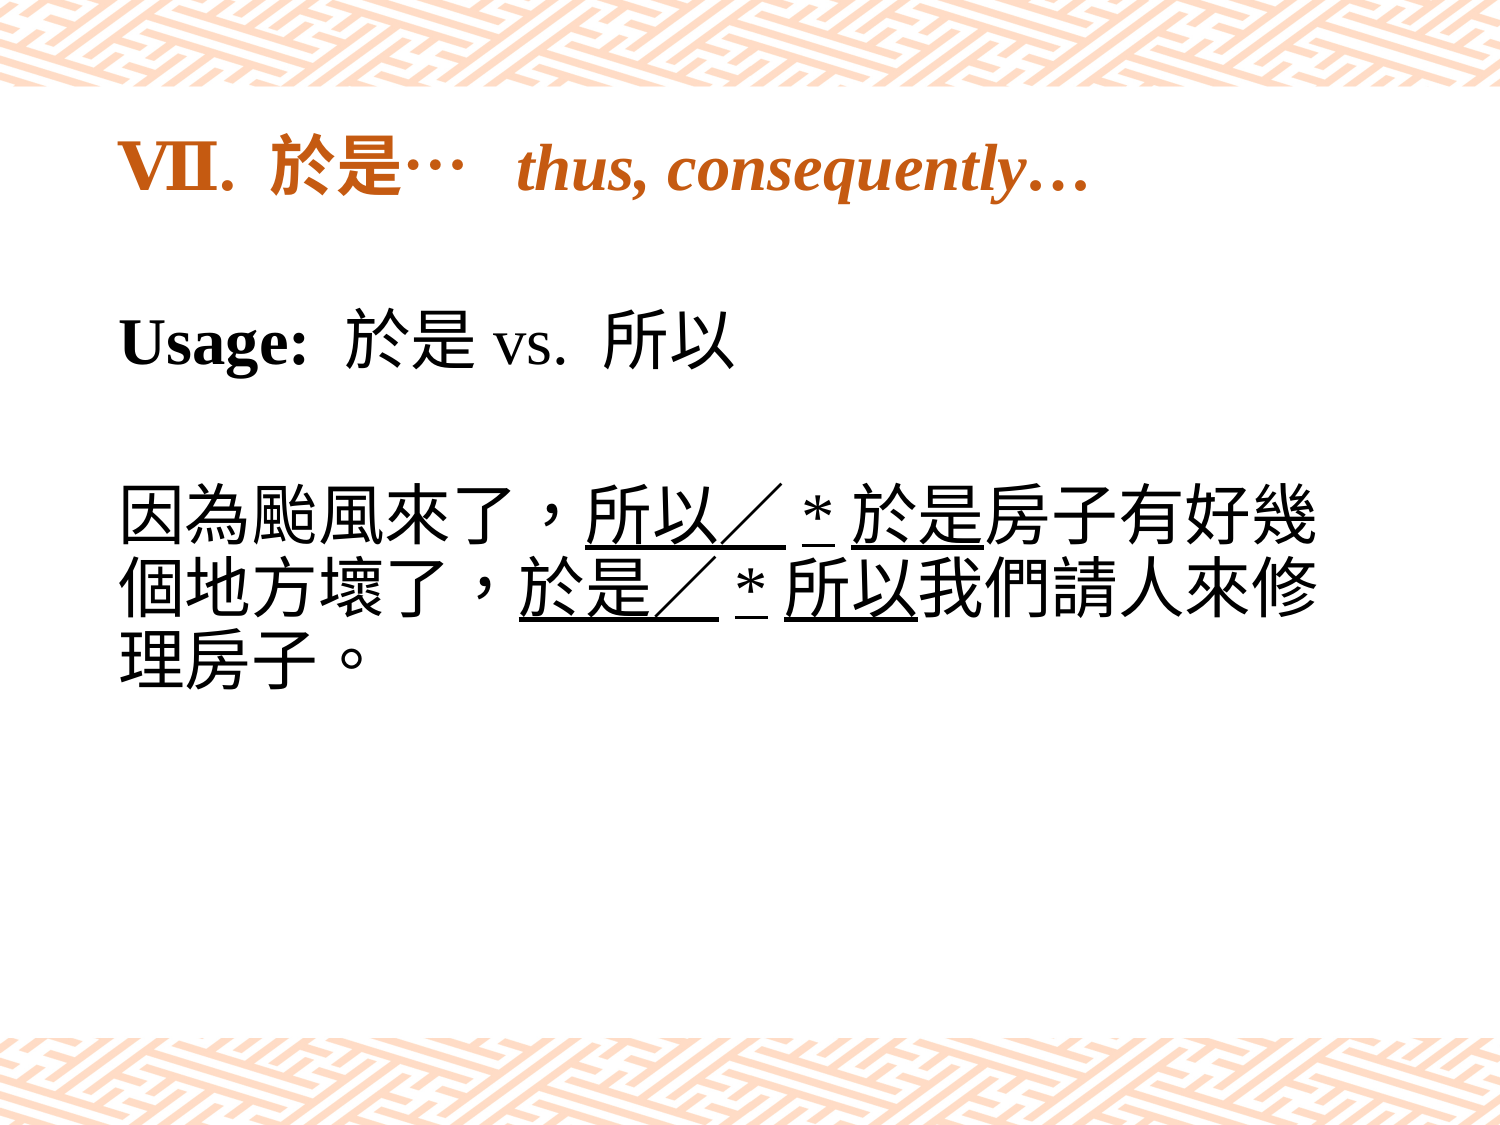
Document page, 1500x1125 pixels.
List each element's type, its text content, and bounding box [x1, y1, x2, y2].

picture [0, 0, 1500, 1125]
title Ⅶ. 於是… thus, consequently… [103, 59, 1397, 278]
list Usage: 於是vs. 所以 因為颱風來了，所以／*於是房子有好幾個地方壞了，於是／*所以我們請人來修理房子。 [103, 299, 1397, 1014]
